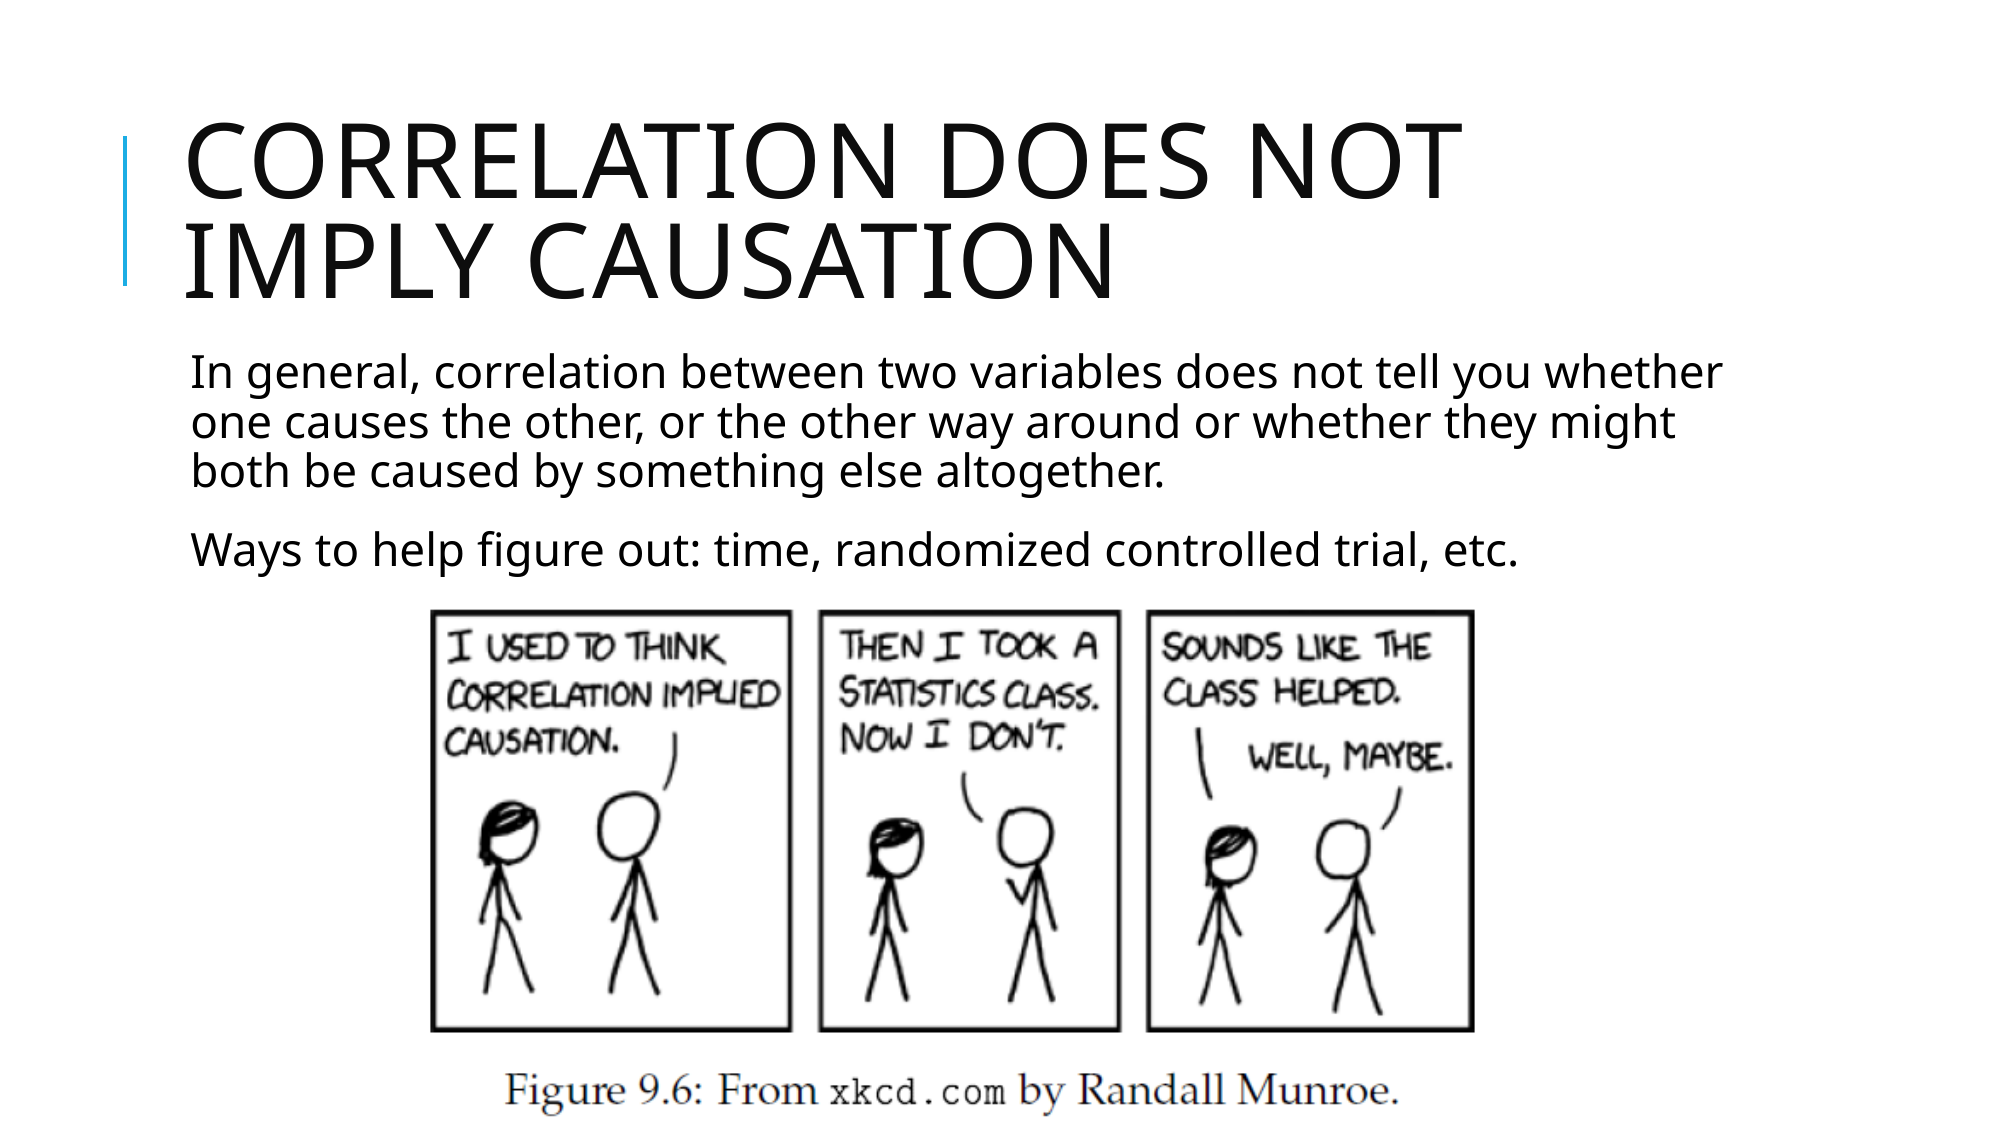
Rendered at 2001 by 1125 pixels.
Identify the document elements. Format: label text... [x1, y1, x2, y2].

picture [383, 587, 1521, 1125]
list In general, correlation between two variables does not tell you whether one causes the other, or the other way around or whether they might both be caused by something else altogether. Ways to help figure out: time, randomized controlled trial, etc. [168, 341, 1763, 1002]
title Correlation does not imply causation [168, 96, 1763, 341]
